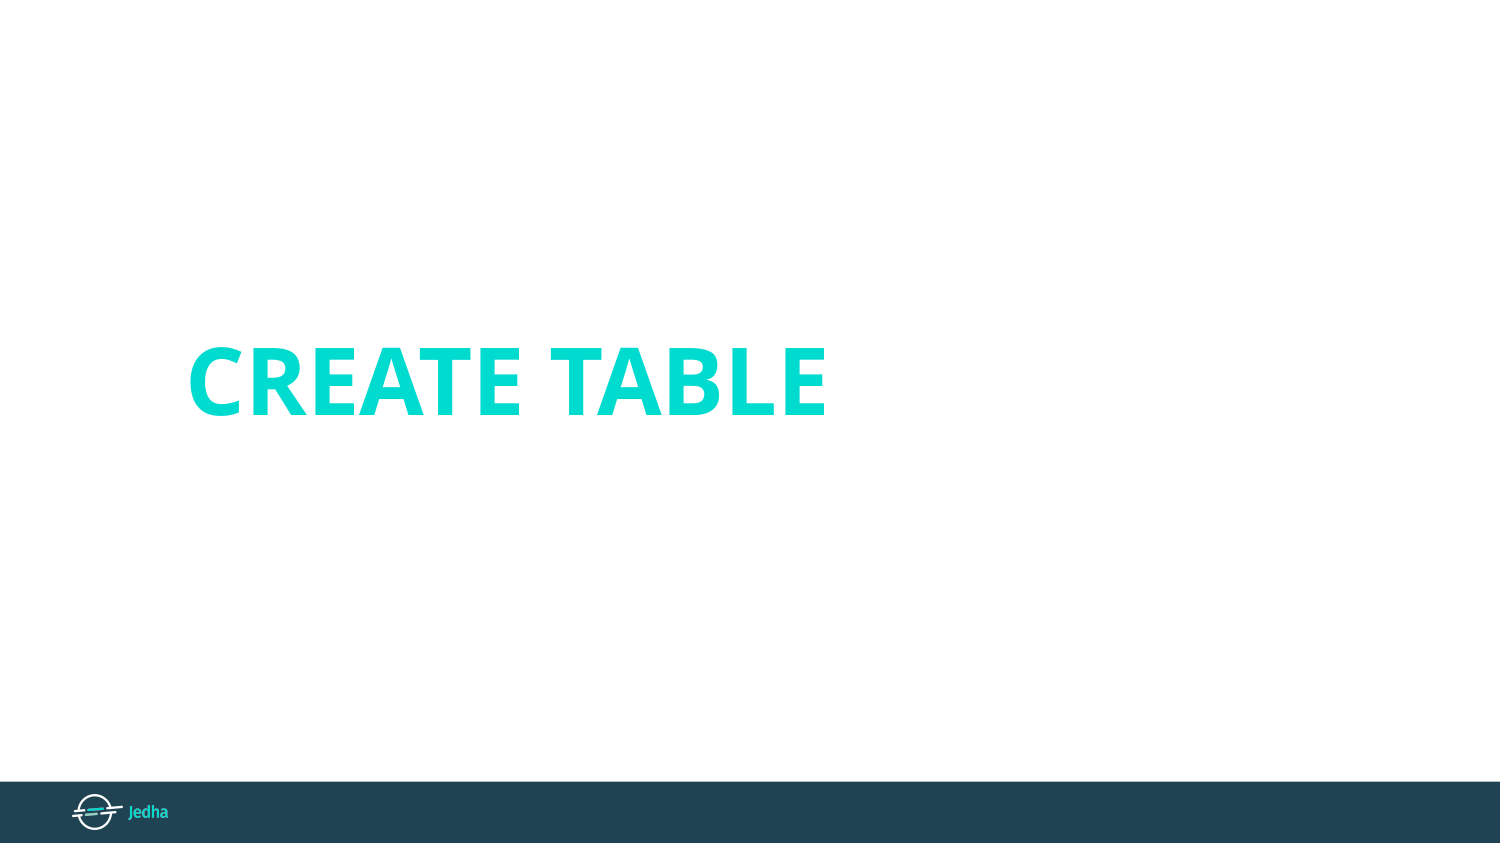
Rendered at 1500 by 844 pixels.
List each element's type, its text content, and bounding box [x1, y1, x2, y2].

picture [72, 794, 168, 830]
title CREATE TABLE [170, 307, 1043, 537]
text_box [0, 781, 1500, 843]
